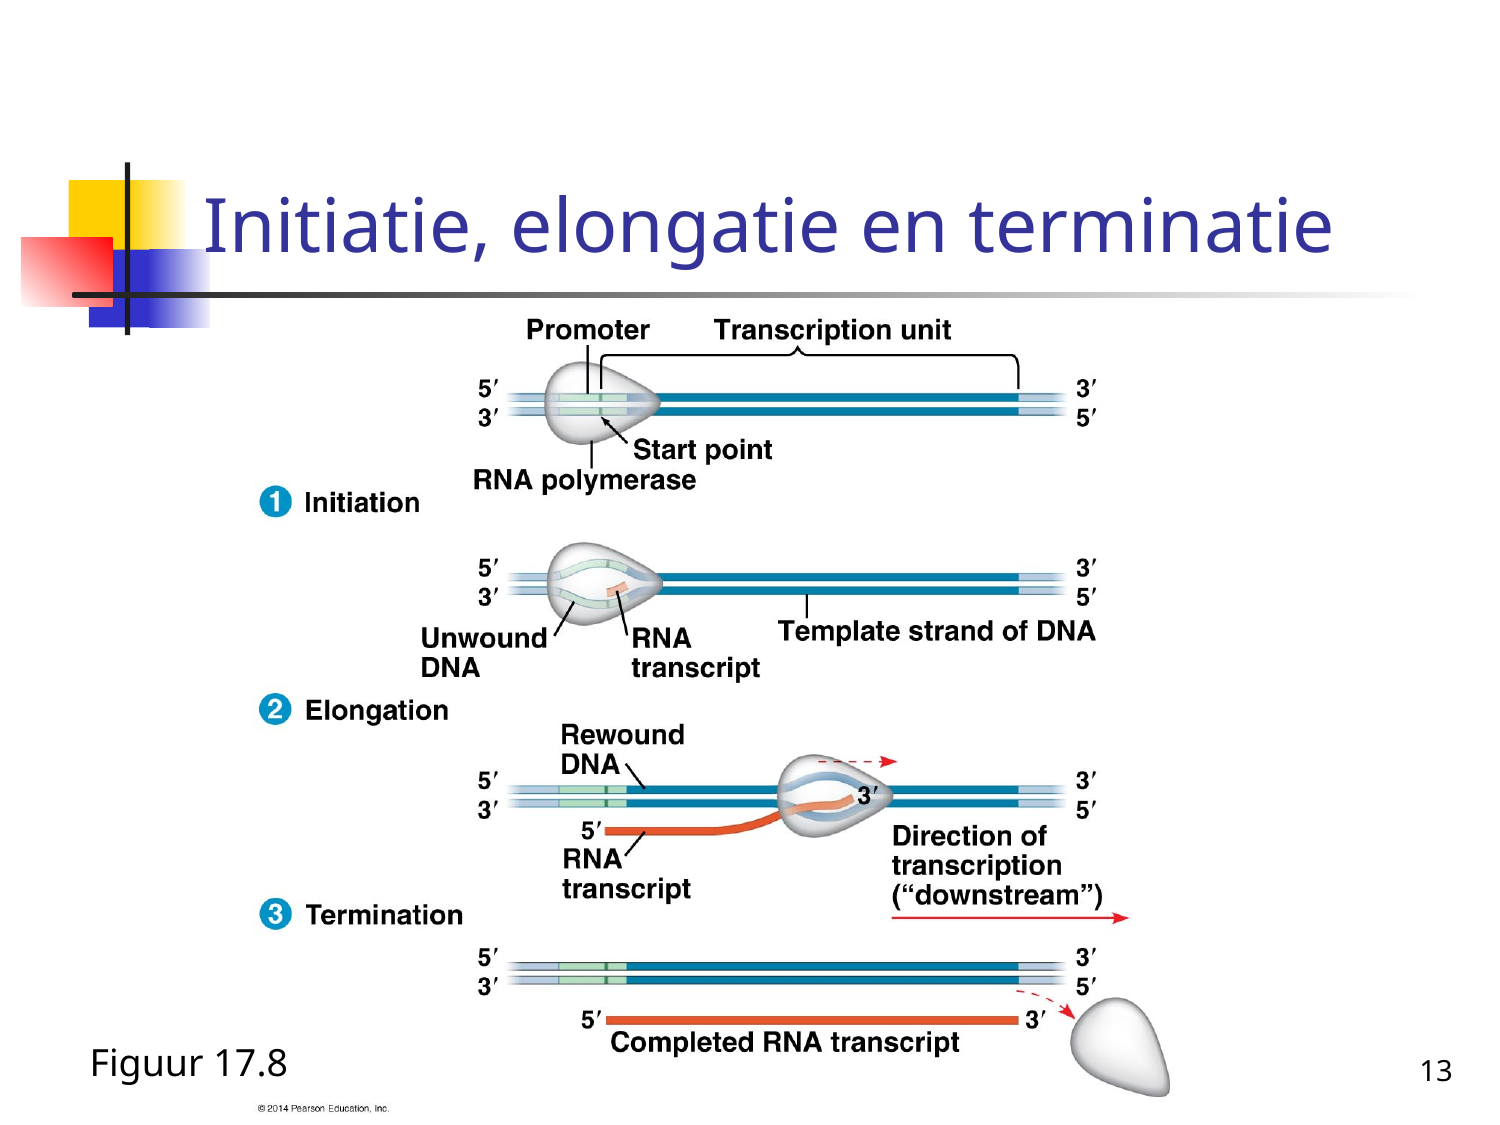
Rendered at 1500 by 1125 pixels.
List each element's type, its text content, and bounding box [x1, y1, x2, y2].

text_box Figuur 17.8 [74, 1031, 248, 1092]
title Initiatie, elongatie en terminatie [188, 35, 1468, 275]
slide_number 13 [1181, 1023, 1468, 1100]
picture [253, 313, 1175, 1120]
